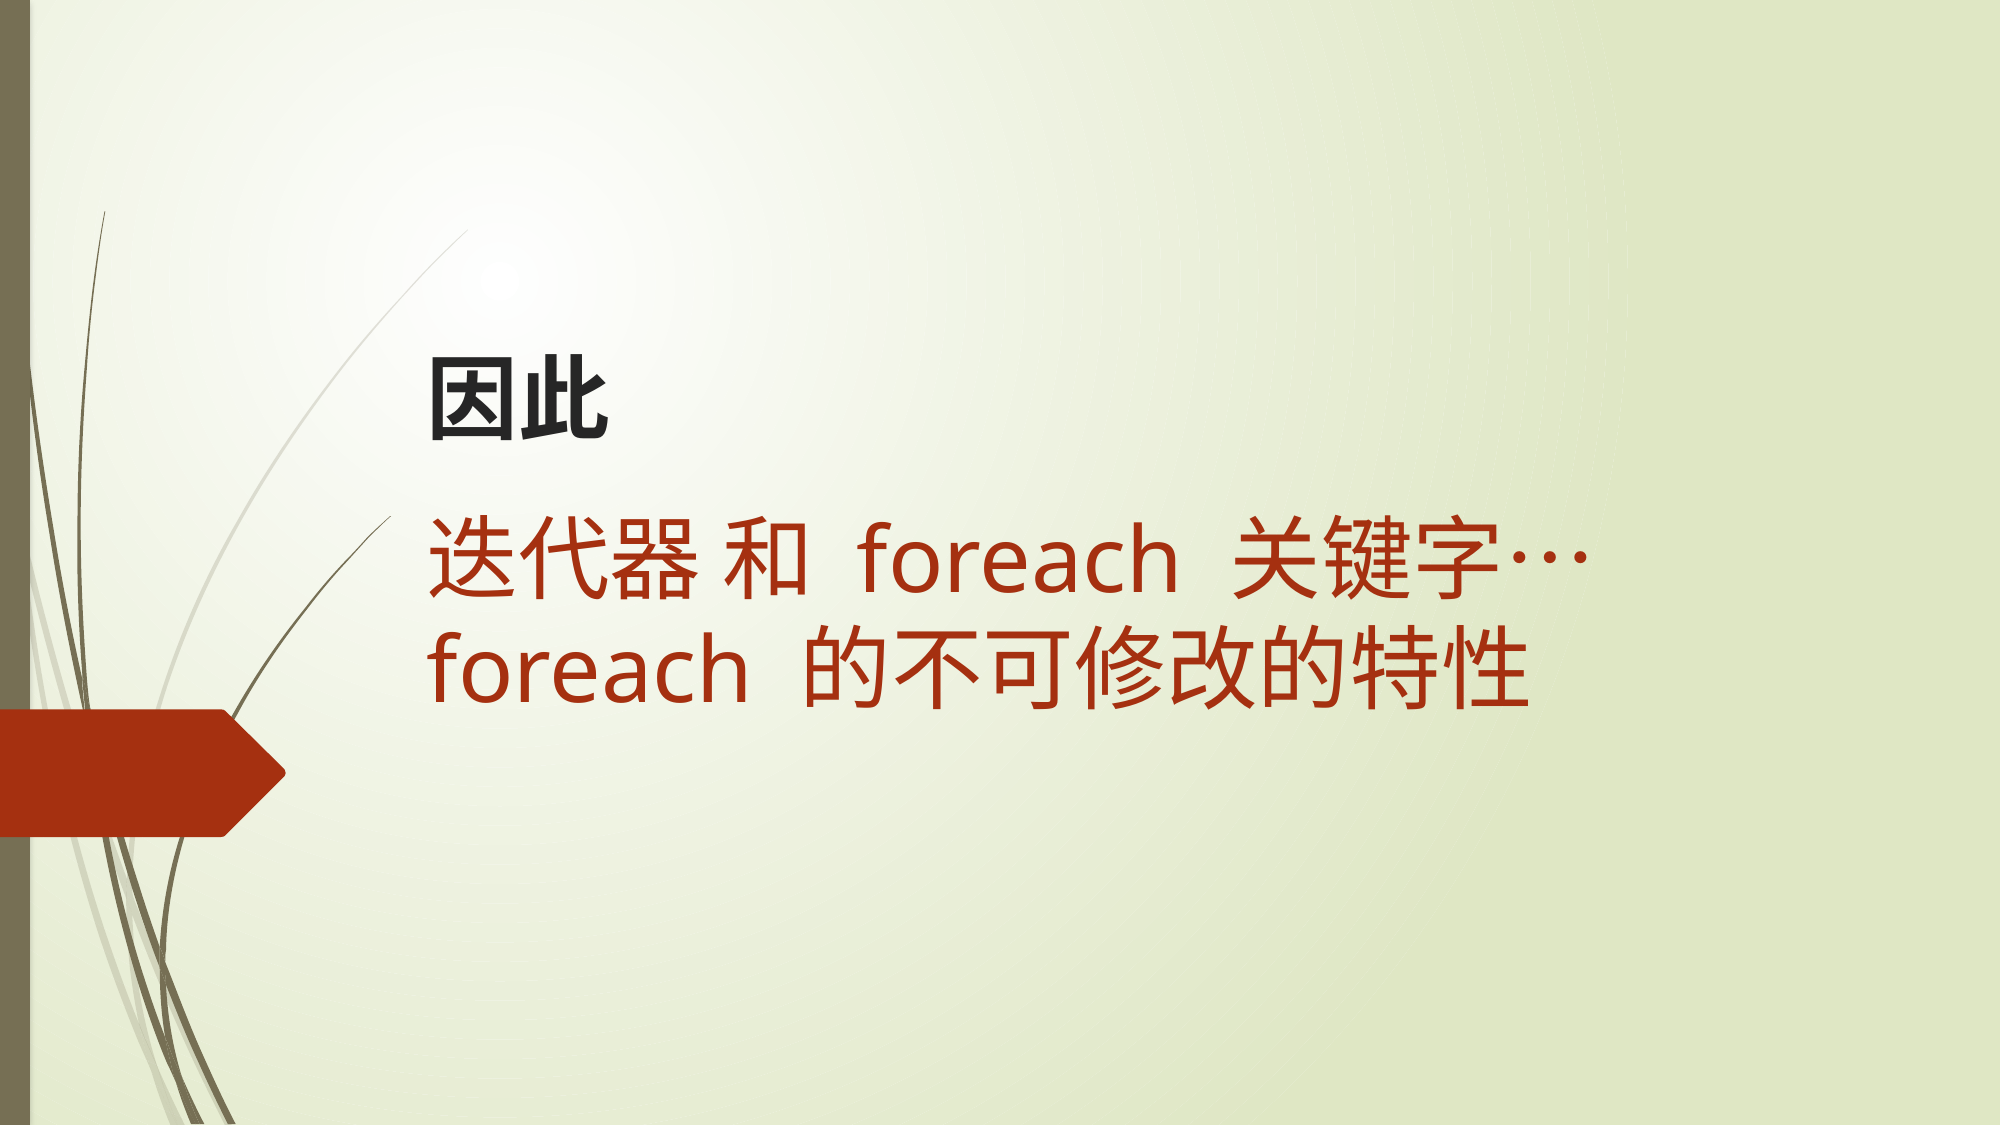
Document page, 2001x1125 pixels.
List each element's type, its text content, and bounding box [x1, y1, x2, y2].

text_box 因此 迭代器 和 foreach 关键字… foreach 的不可修改的特性 [411, 333, 1612, 729]
